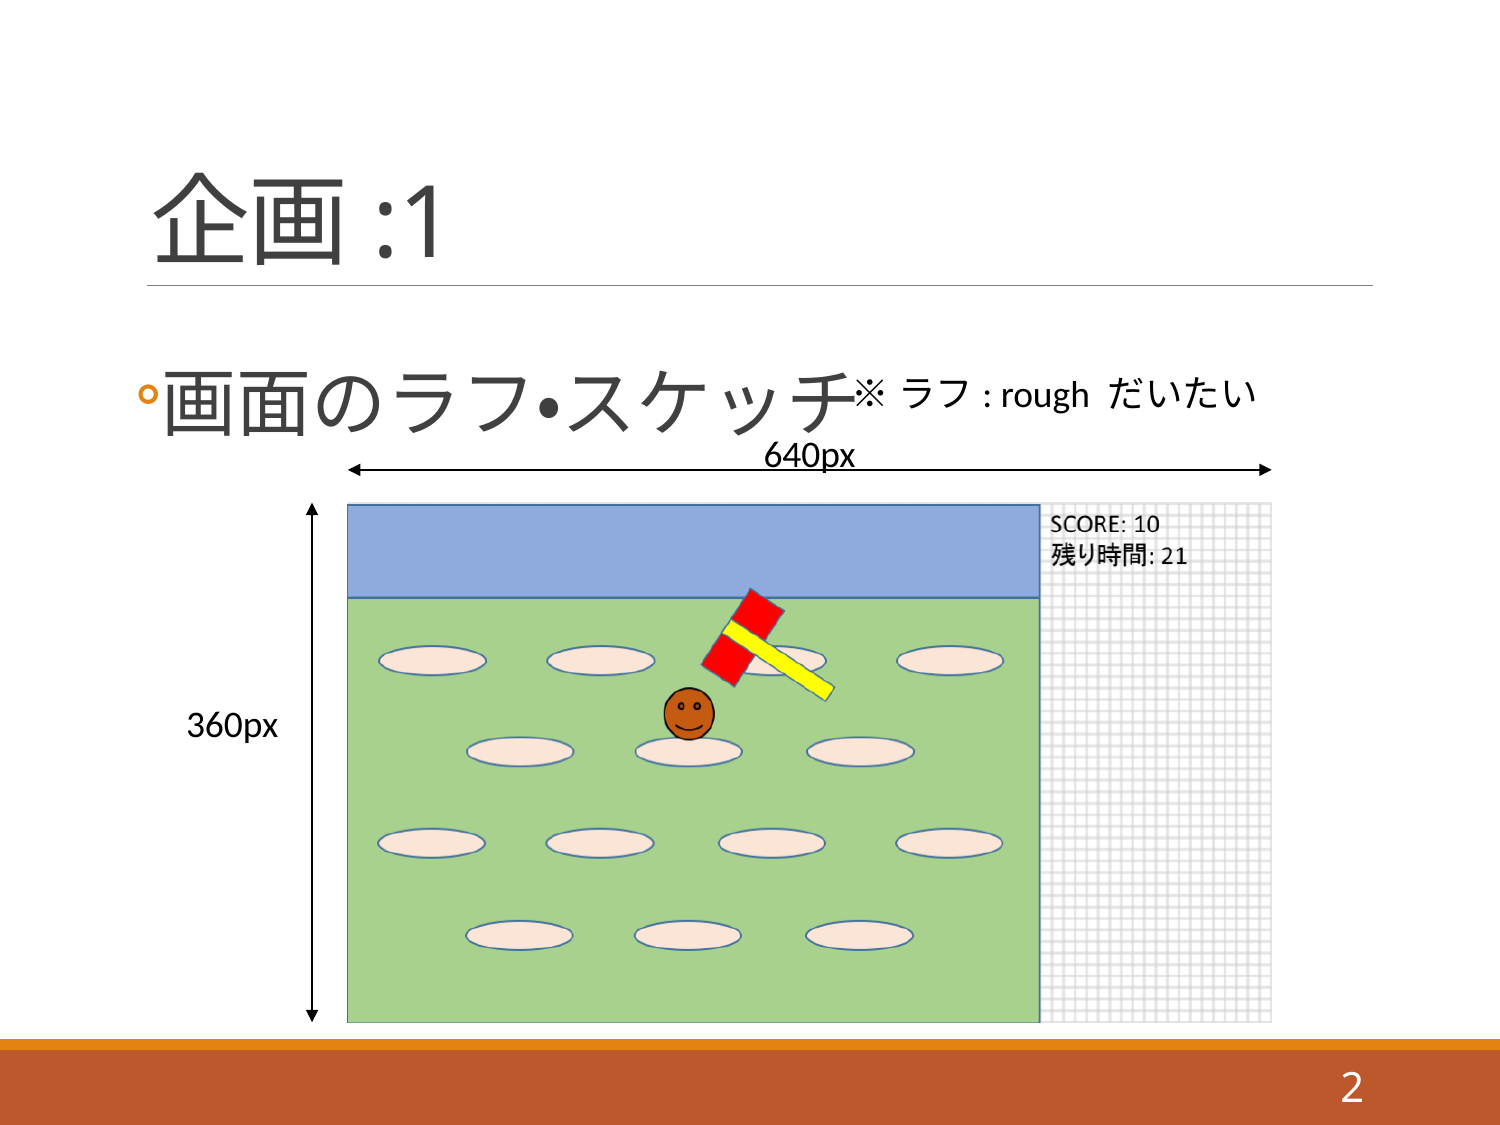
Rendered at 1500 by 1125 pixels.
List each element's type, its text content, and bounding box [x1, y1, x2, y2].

list 画面のラフ・スケッチ [135, 302, 1373, 963]
text_box 640px [748, 422, 871, 466]
title 企画:1 [135, 47, 1373, 285]
text_box 360px [171, 692, 294, 752]
picture [347, 502, 1273, 1023]
text_box ※ラフ: rough だいたい [836, 362, 1273, 422]
slide_number 2 [1218, 1059, 1380, 1120]
